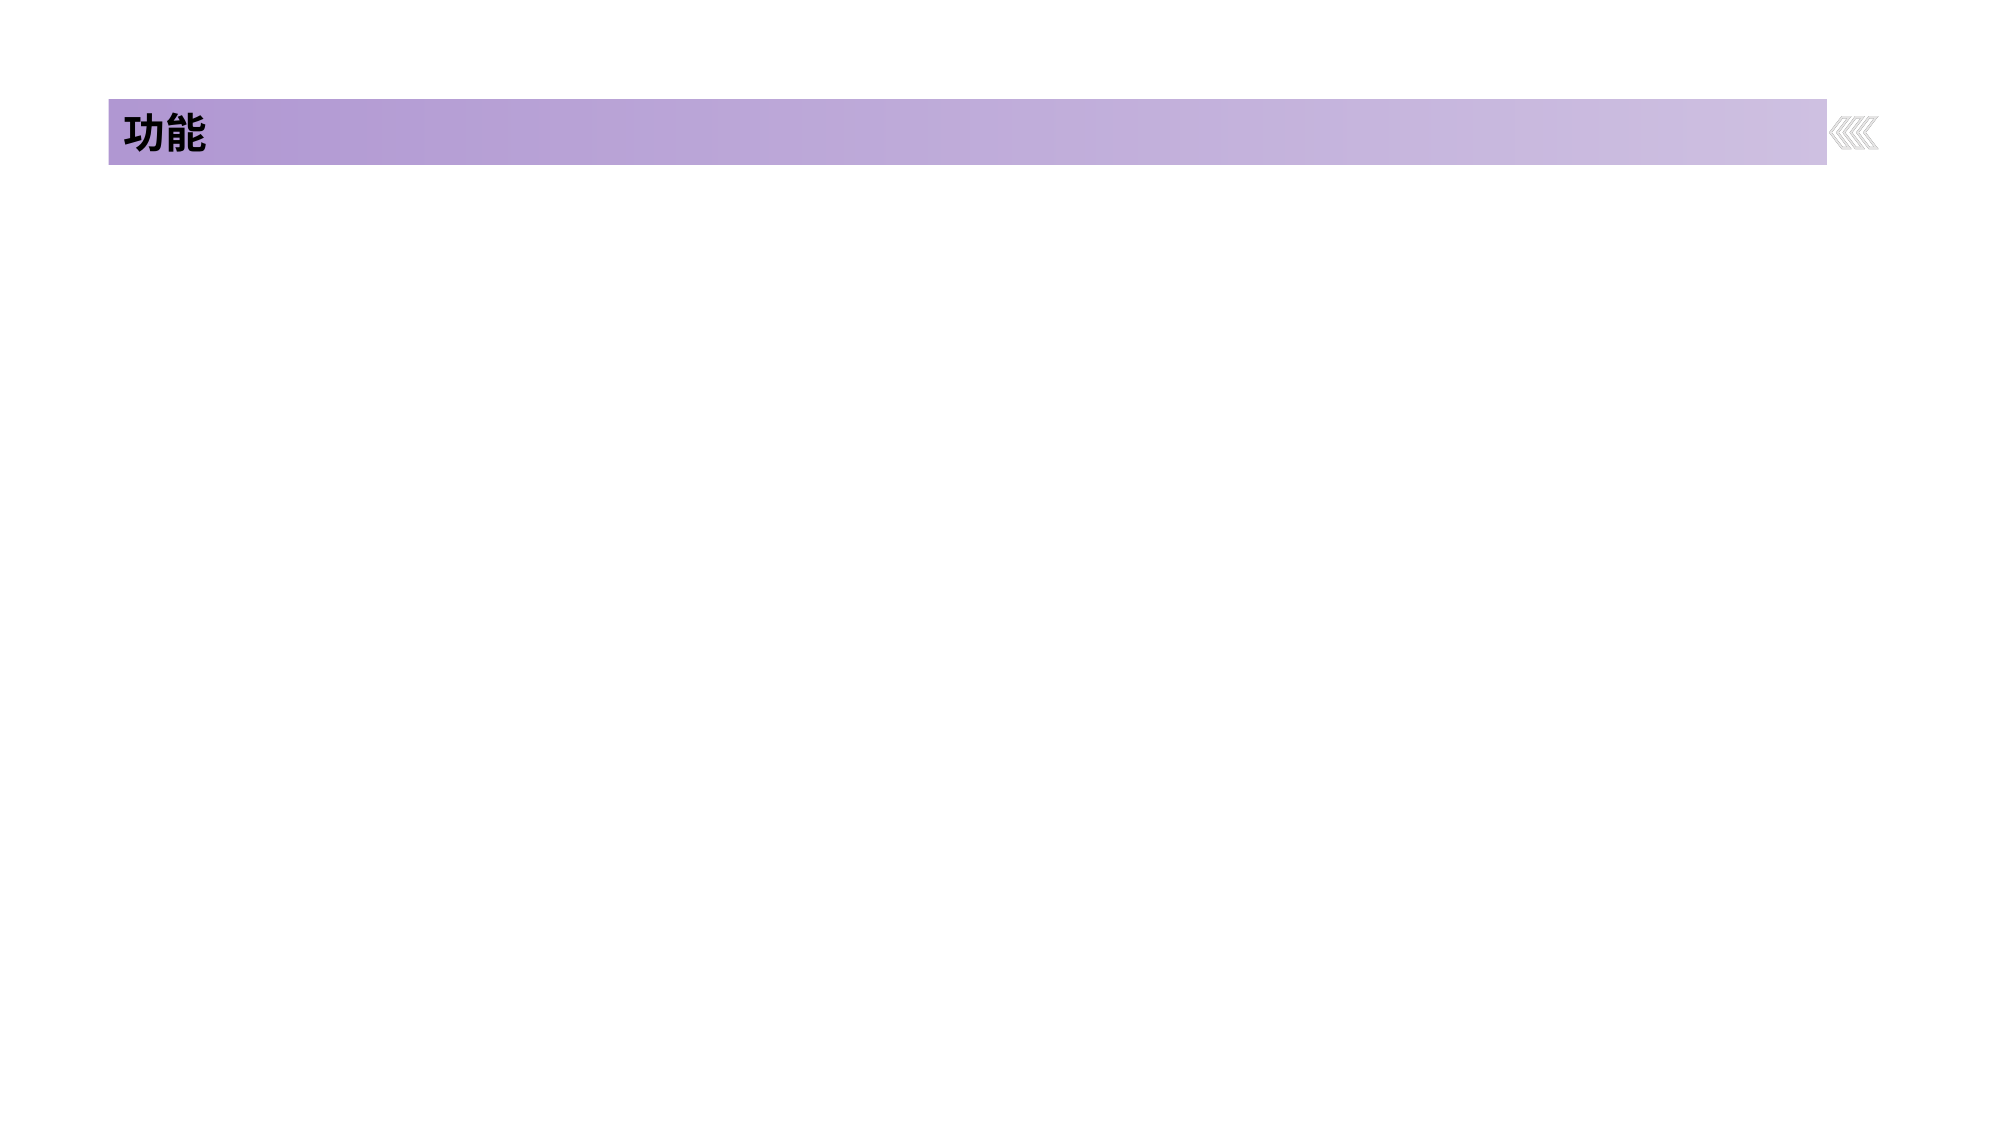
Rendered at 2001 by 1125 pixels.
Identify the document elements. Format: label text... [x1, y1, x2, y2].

text_box 功能 [108, 99, 1827, 165]
picture [1826, 106, 1880, 159]
